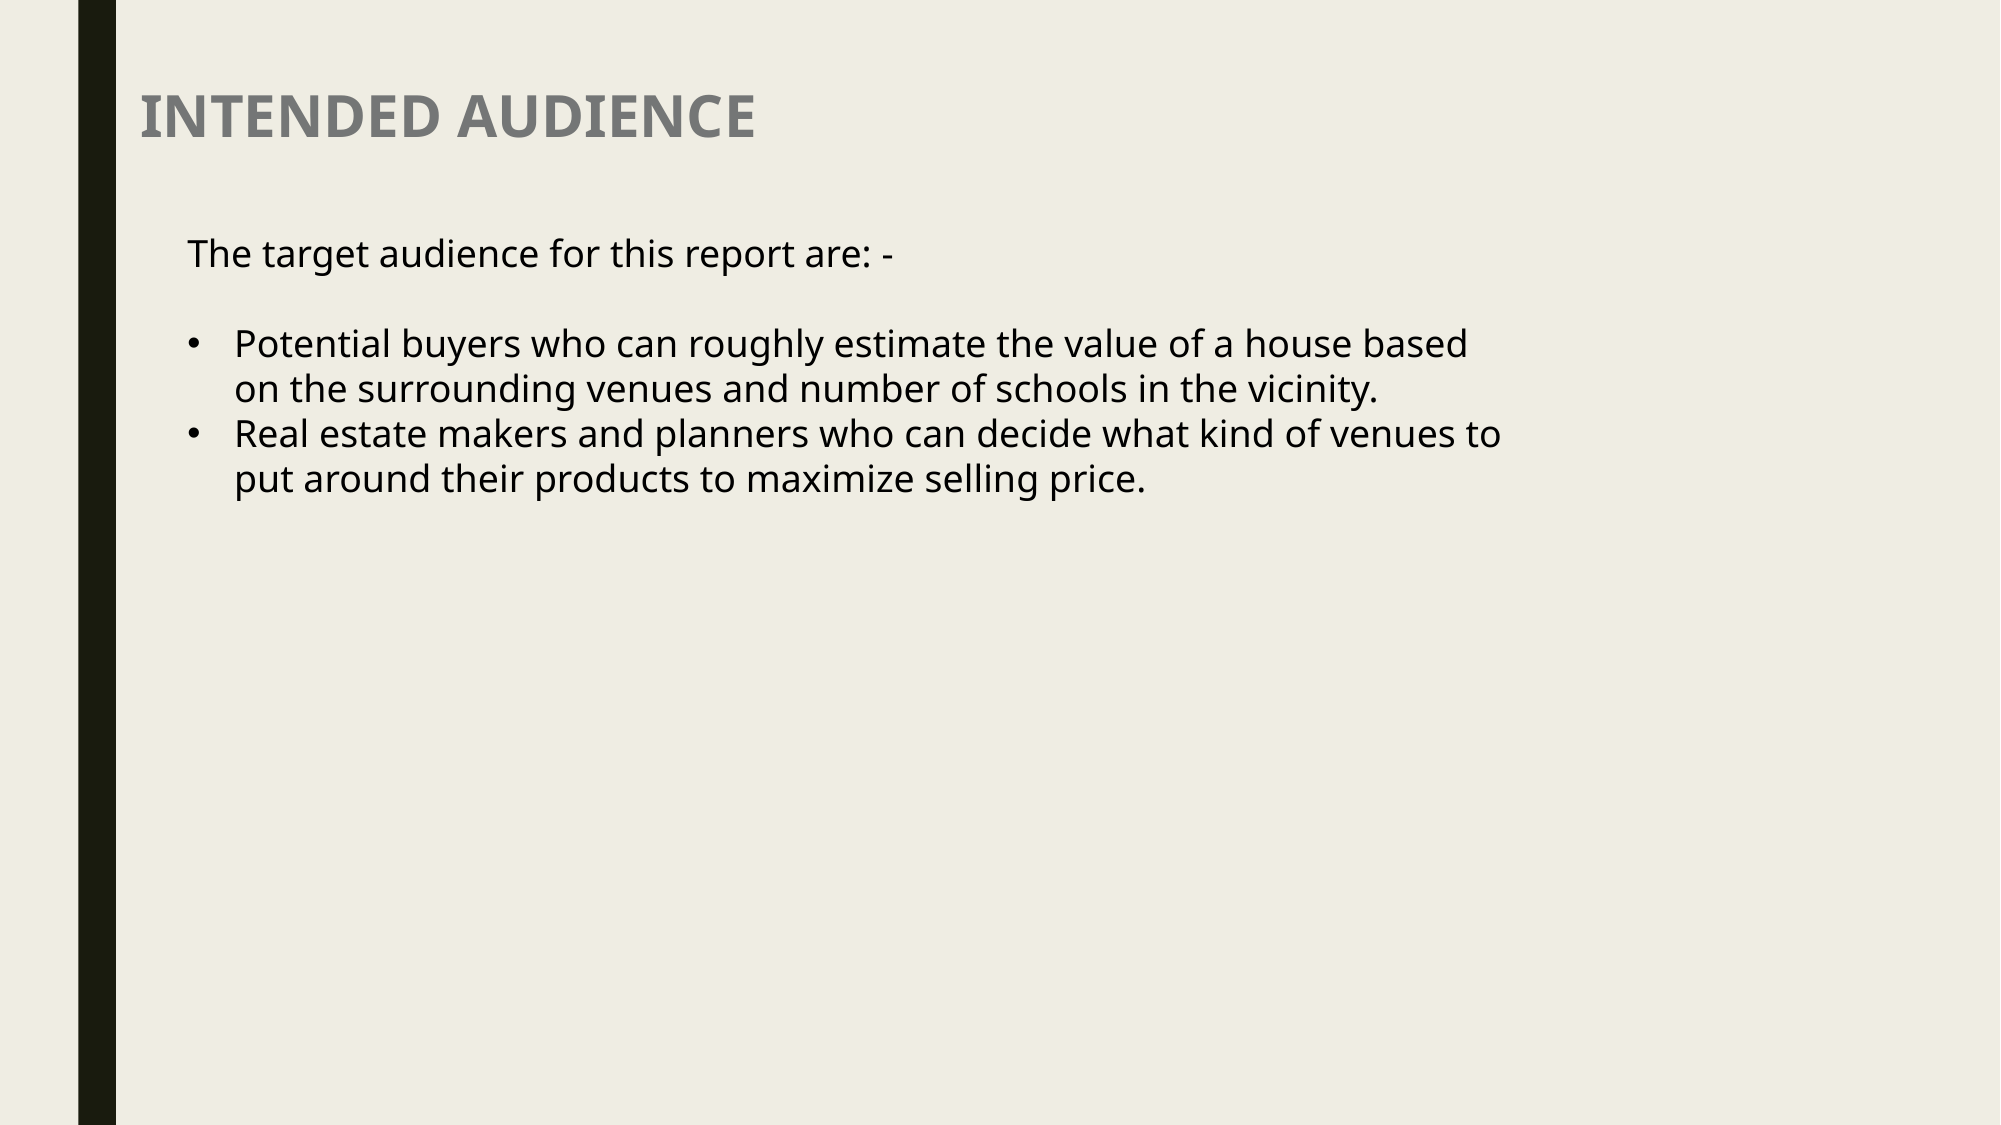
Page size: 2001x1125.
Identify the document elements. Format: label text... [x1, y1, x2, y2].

text_box INTENDED AUDIENCE [125, 71, 772, 156]
text_box The target audience for this report are: - Potential buyers who can roughly estimate the value of a house based on the surrounding venues and number of schools in the vicinity. Real estate makers and planners who can decide what kind of venues to put around their products to maximize selling price. [172, 222, 1531, 508]
